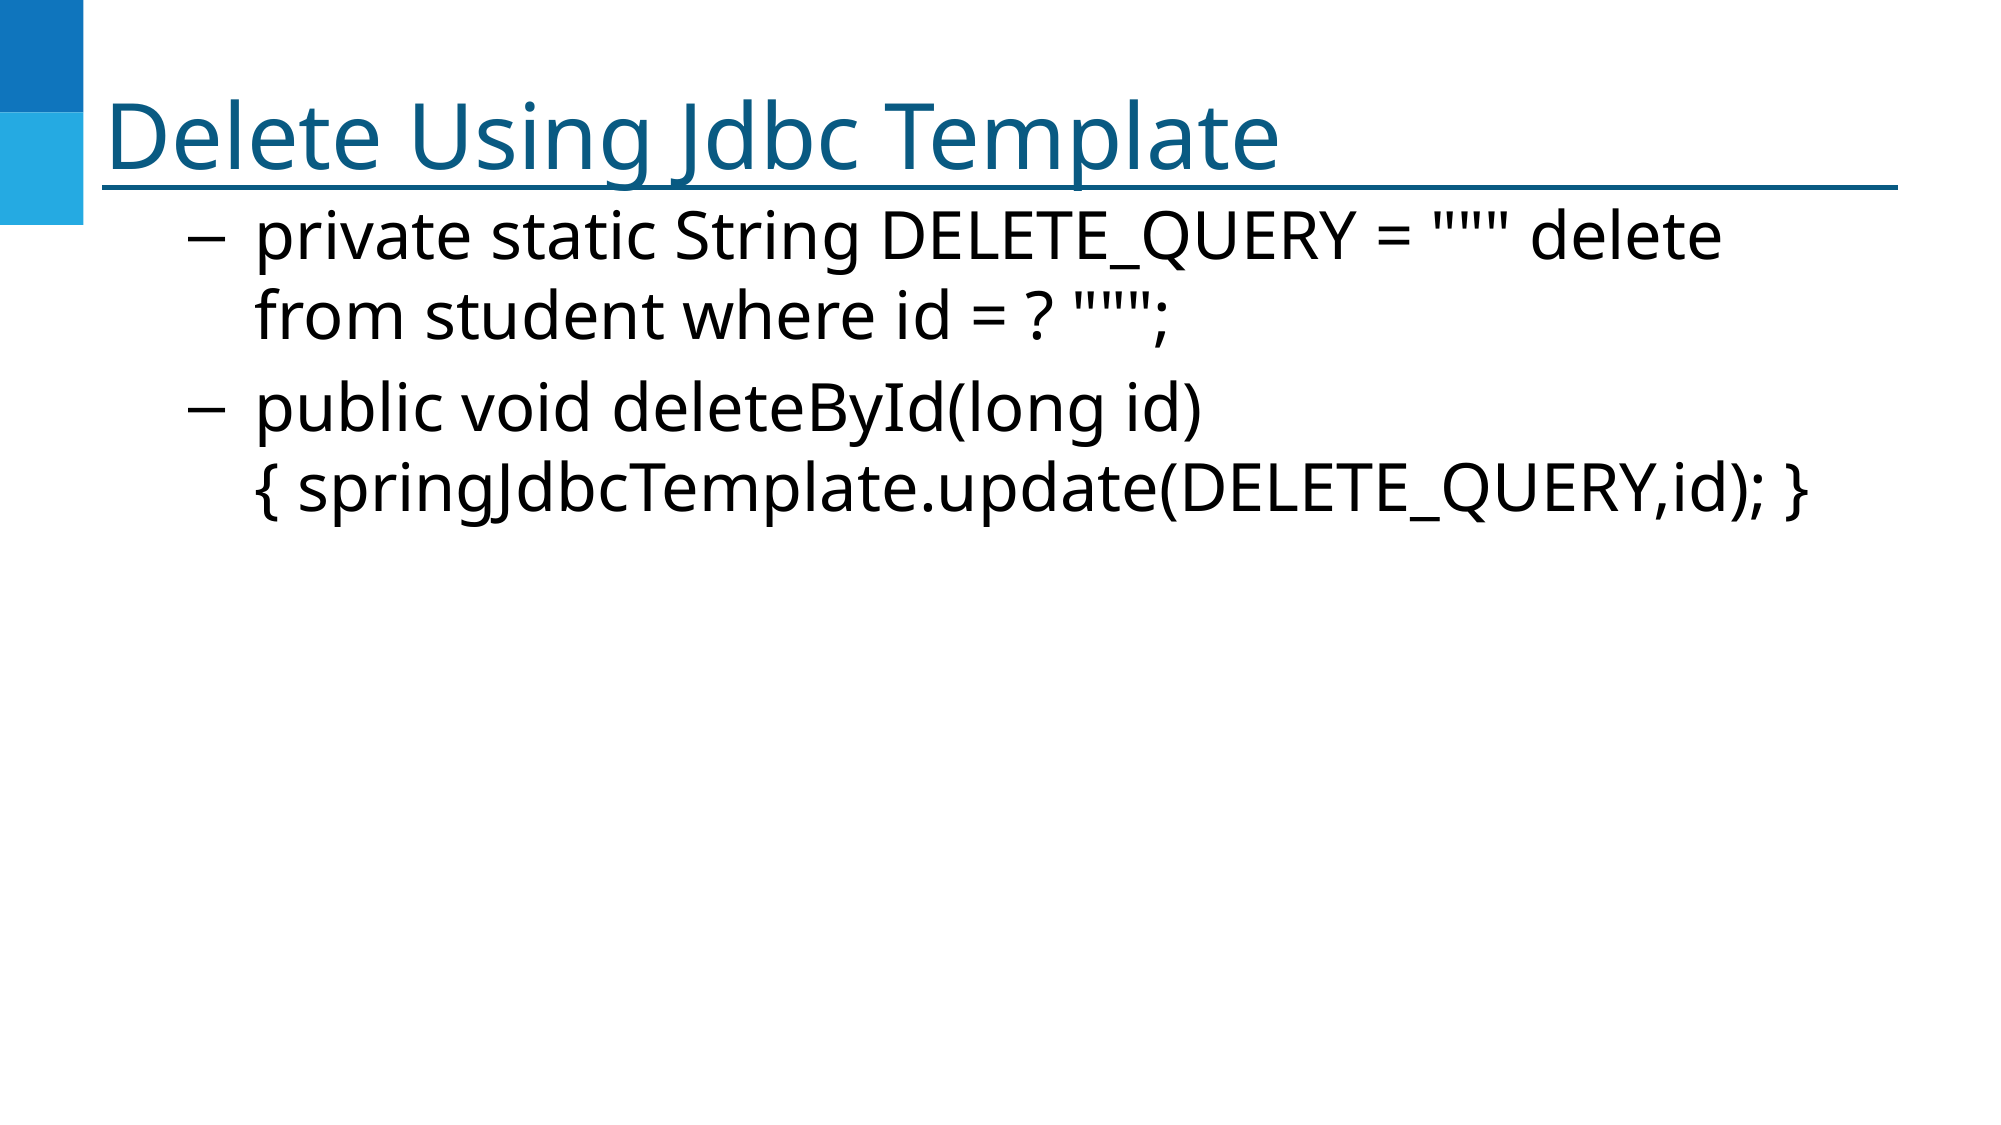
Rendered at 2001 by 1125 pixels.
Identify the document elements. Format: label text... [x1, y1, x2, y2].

title Delete Using Jdbc Template [102, 75, 1898, 157]
list private static String DELETE_QUERY = """ delete from student where id = ? """; public void deleteById(long id) { springJdbcTemplate.update(DELETE_QUERY,id); } [102, 190, 1898, 545]
